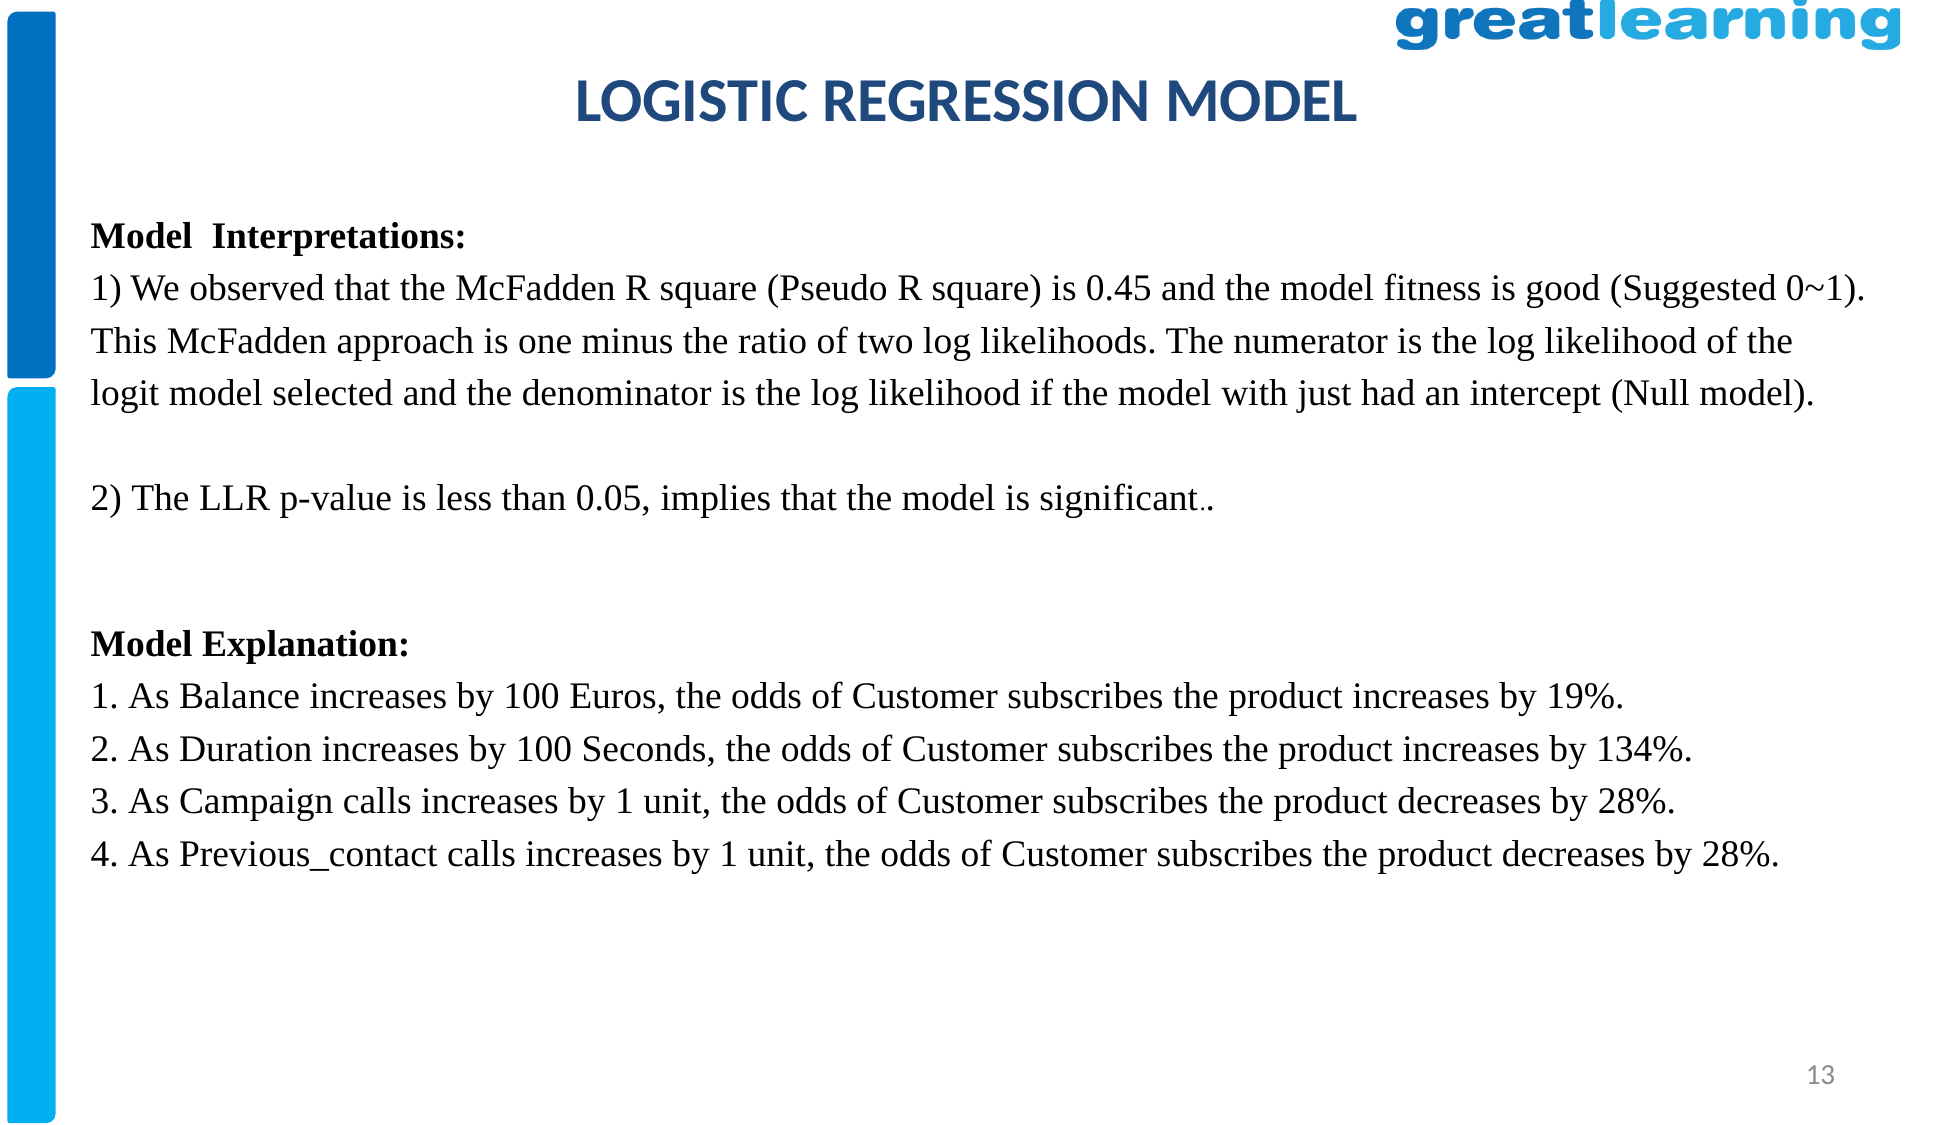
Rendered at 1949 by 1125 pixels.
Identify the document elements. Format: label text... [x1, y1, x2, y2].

title LOGISTIC REGRESSION MODEL [97, 42, 1852, 149]
list Model Interpretations: 1) We observed that the McFadden R square (Pseudo R square) is 0.45 and the model fitness is good (Suggested 0~1). This McFadden approach is one minus the ratio of two log likelihoods. The numerator is the log likelihood of the logit model selected and the denominator is the log likelihood if the model with just had an intercept (Null model). 2) The LLR p-value is less than 0.05, implies that the model is significant.. Model Explanation: As Balance increases by 100 Euros, the odds of Customer subscribes the product increases by 19%. As Duration increases by 100 Seconds, the odds of Customer subscribes the product increases by 134%. As Campaign calls increases by 1 unit, the odds of Customer subscribes the product decreases by 28%. As Previous_contact calls increases by 1 unit, the odds of Customer subscribes the product decreases by 28%. [74, 149, 1949, 1113]
picture [1396, 0, 1901, 50]
